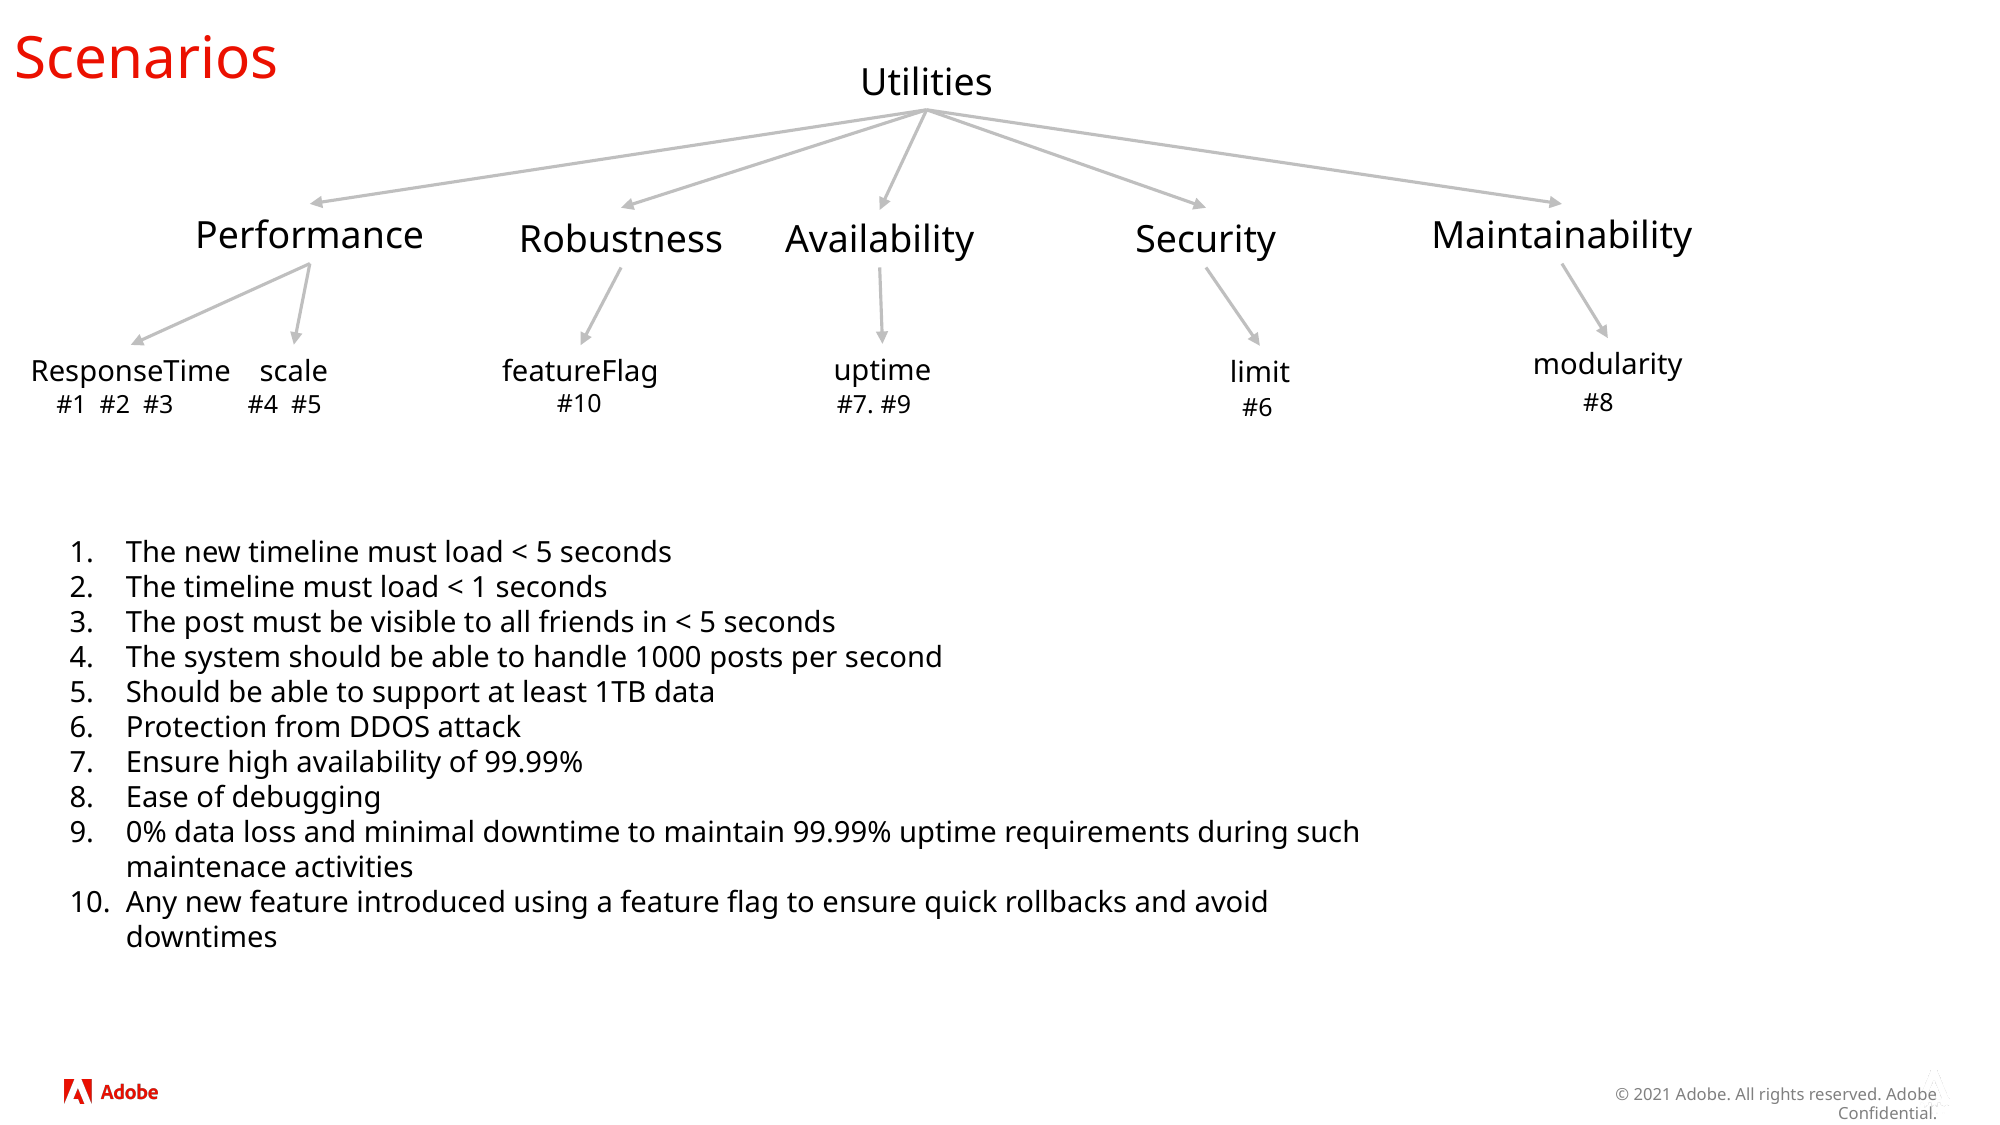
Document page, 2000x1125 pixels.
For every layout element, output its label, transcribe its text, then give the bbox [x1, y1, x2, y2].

text_box limit [1214, 345, 1305, 396]
text_box Security [1120, 223, 1292, 268]
picture [1918, 1070, 1950, 1114]
text_box Availability [770, 226, 990, 268]
text_box modularity [1518, 337, 1698, 388]
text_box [580, 267, 622, 346]
text_box #8 [1568, 379, 1629, 424]
text_box #1 #2 #3 [41, 381, 189, 427]
title Scenarios [7, 0, 1907, 111]
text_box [1561, 264, 1609, 339]
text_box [309, 110, 924, 205]
text_box uptime [818, 343, 947, 394]
text_box ResponseTime [15, 344, 244, 395]
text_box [130, 264, 293, 346]
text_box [1205, 268, 1261, 347]
text_box featureFlag [487, 345, 674, 395]
text_box #10 [542, 380, 617, 425]
text_box Maintainability [1416, 203, 1708, 264]
text_box #6 [1227, 384, 1294, 429]
text_box #7. #9 [822, 381, 926, 427]
text_box #4 #5 [233, 380, 343, 426]
text_box The new timeline must load < 5 seconds The timeline must load < 1 seconds The post must be visible to all friends in < 5 seconds The system should be able to handle 1000 posts per second Should be able to support at least 1TB data Protection from DDOS attack Ensure high availability of 99.99% Ease of debugging 0% data loss and minimal downtime to maintain 99.99% uptime requirements during such maintenace activities Any new feature introduced using a feature flag to ensure quick rollbacks and avoid downtimes [54, 525, 1439, 961]
text_box Robustness [504, 223, 738, 268]
text_box Utilities [845, 50, 1008, 107]
picture [64, 1079, 158, 1104]
text_box Performance [180, 203, 440, 264]
text_box scale [244, 344, 343, 380]
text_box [879, 267, 883, 345]
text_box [926, 110, 1563, 205]
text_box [293, 264, 311, 345]
